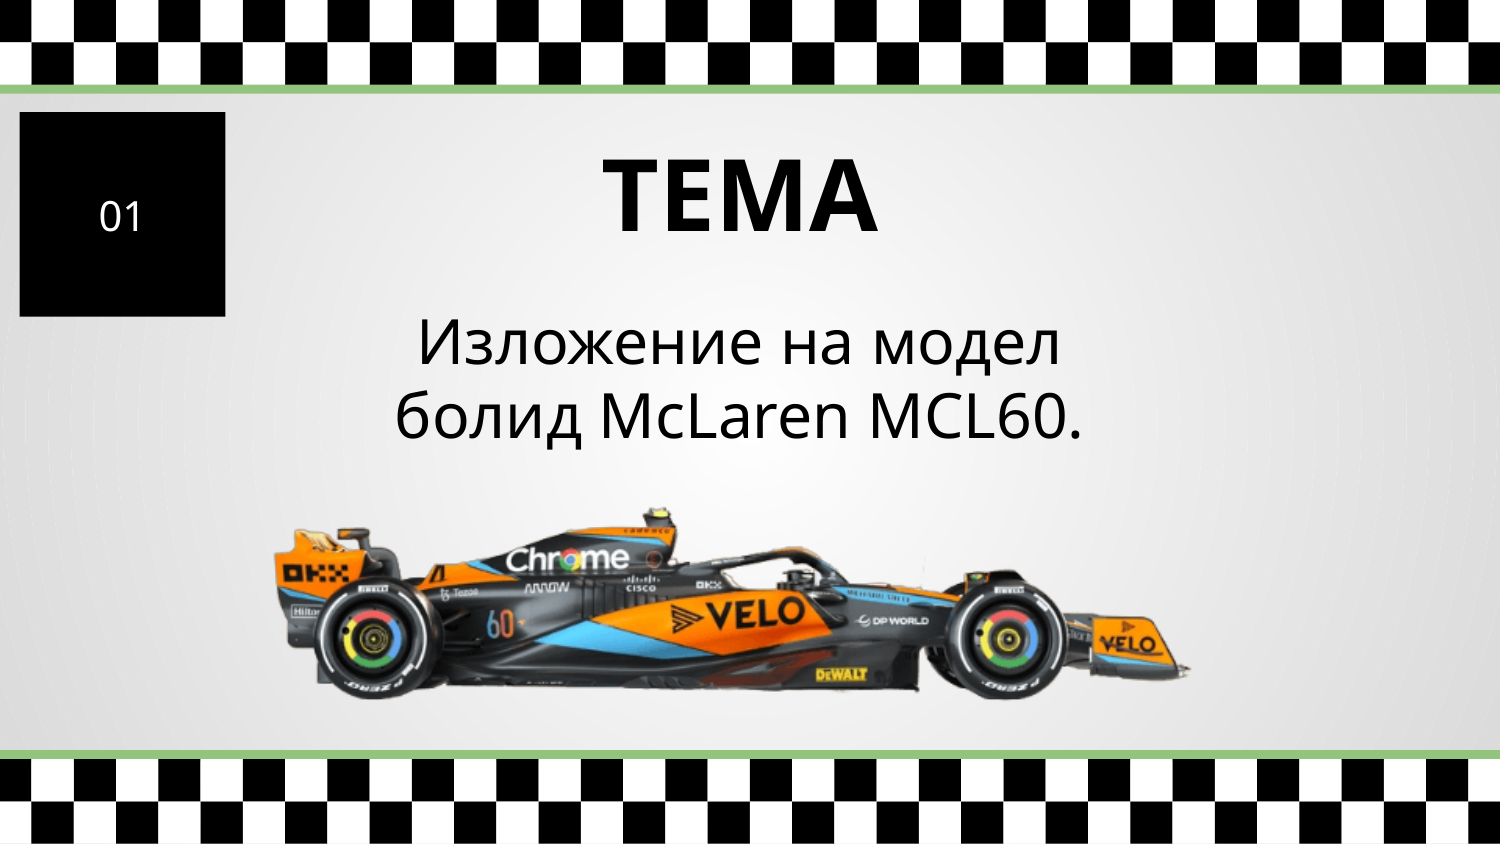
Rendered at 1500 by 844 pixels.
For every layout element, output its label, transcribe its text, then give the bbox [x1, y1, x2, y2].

title 01 [19, 112, 226, 317]
picture [271, 339, 1210, 844]
subtitle Изложение на модел болид McLaren MCL60. [301, 246, 1179, 338]
text_box ТЕМА [477, 112, 1003, 272]
